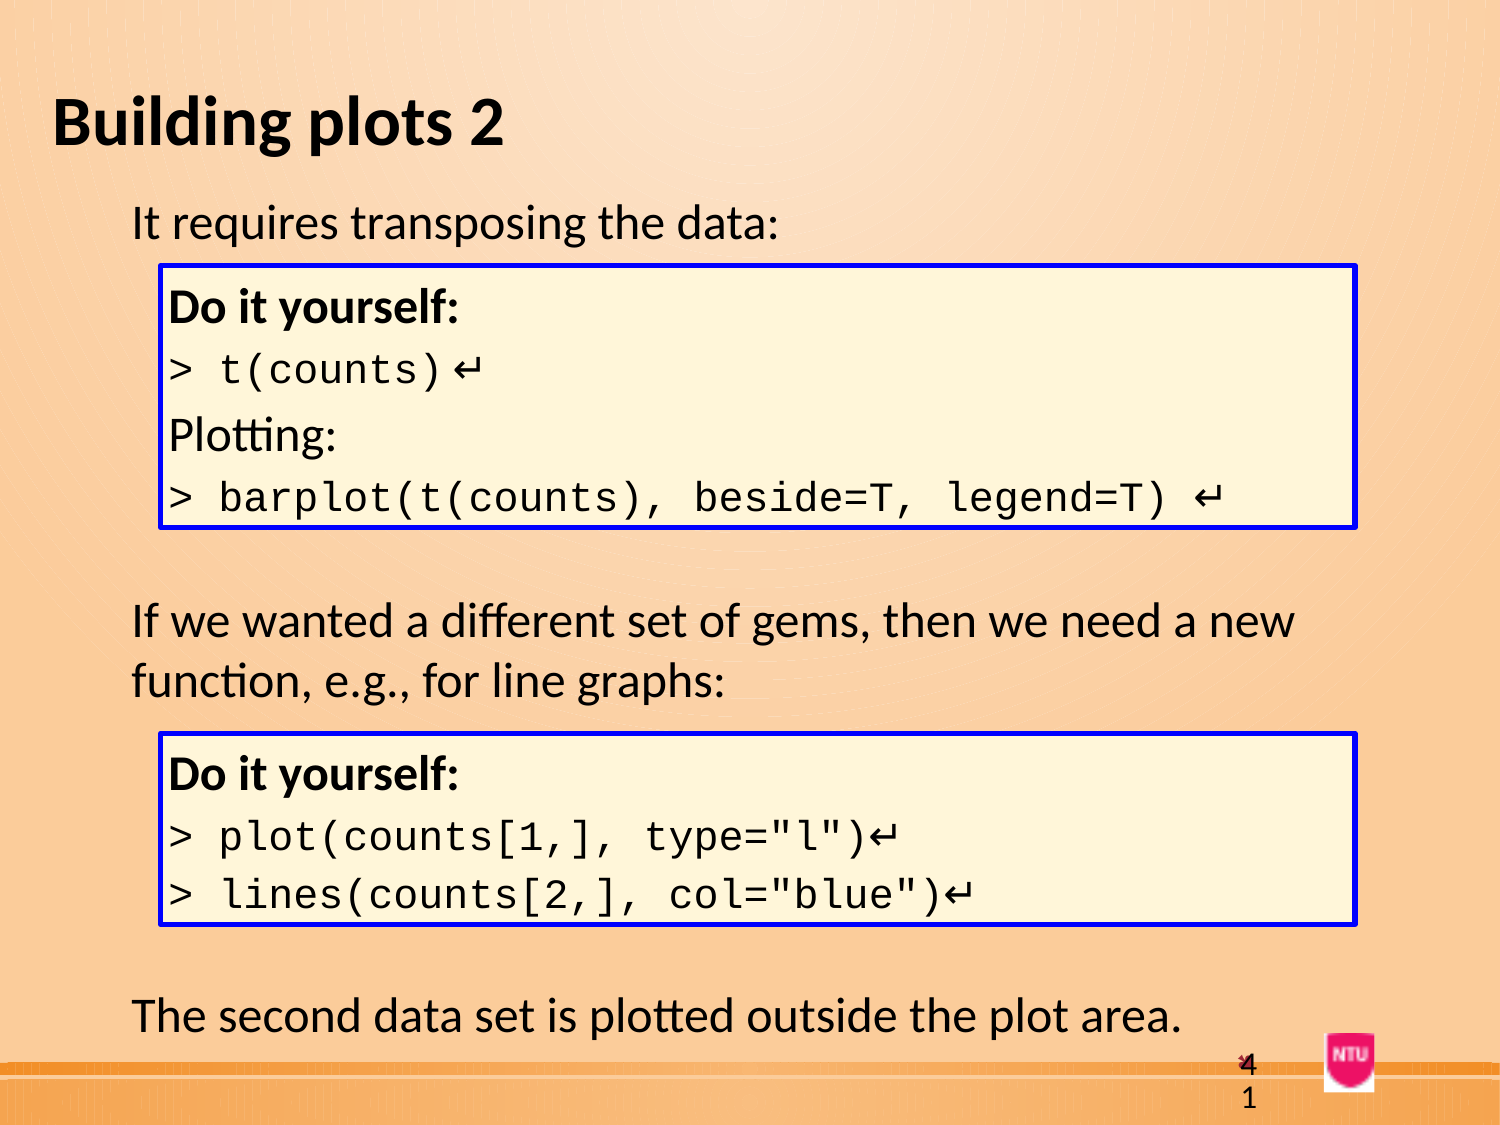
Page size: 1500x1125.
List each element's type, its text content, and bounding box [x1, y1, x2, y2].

text_box Do it yourself: > plot(counts[1,], type="l")↵ > lines(counts[2,], col="blue")↵ [160, 733, 1355, 925]
text_box The second data set is plotted outside the plot area. [123, 975, 1344, 1050]
text_box Do it yourself: > t(counts) ↵ Plotting: > barplot(t(counts), beside=T, legend=T) ↵ [160, 265, 1355, 528]
slide_number 41 [1221, 1050, 1289, 1089]
title Building plots 2 [37, 72, 1300, 173]
text_box If we wanted a different set of gems, then we need a new function, e.g., for line graphs: [123, 580, 1344, 715]
text_box It requires transposing the data: [123, 182, 1344, 257]
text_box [1323, 1033, 1375, 1093]
